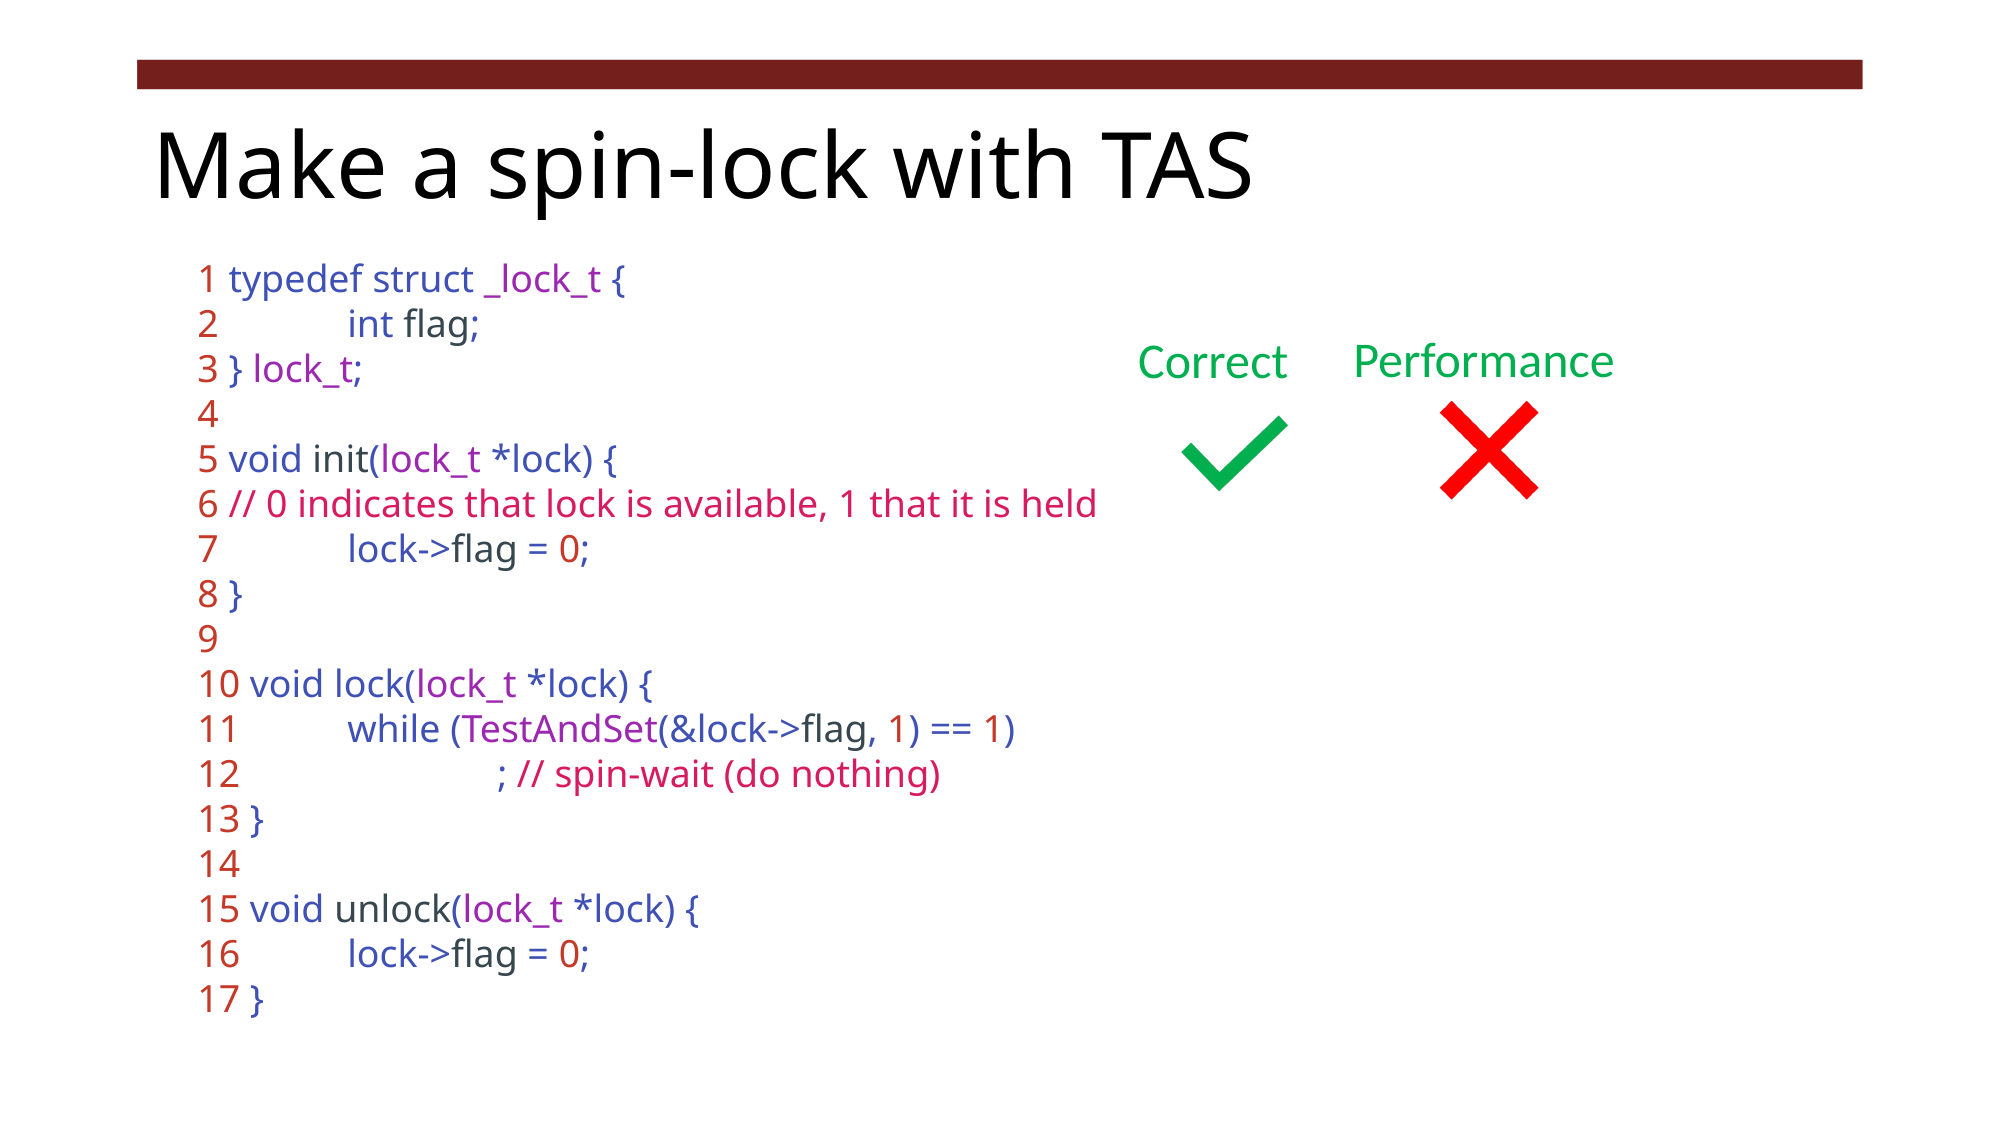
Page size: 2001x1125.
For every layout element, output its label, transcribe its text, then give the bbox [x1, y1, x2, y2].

text_box Performance [1338, 320, 1631, 396]
title Make a spin-lock with TAS [137, 59, 1863, 278]
picture [1179, 397, 1290, 509]
picture [1422, 383, 1556, 517]
text_box Correct [1123, 321, 1312, 396]
text_box 1 typedef struct _lock_t { 2 int flag; 3 } lock_t; 4 5 void init(lock_t *lock) { 6 // 0 indicates that lock is available, 1 that it is held 7 lock->flag = 0; 8 } 9 10 void lock(lock_t *lock) { 11 while (TestAndSet(&lock->flag, 1) == 1) 12 ; // spin-wait (do nothing) 13 } 14 15 void unlock(lock_t *lock) { 16 lock->flag = 0; 17 } [182, 247, 1123, 1118]
